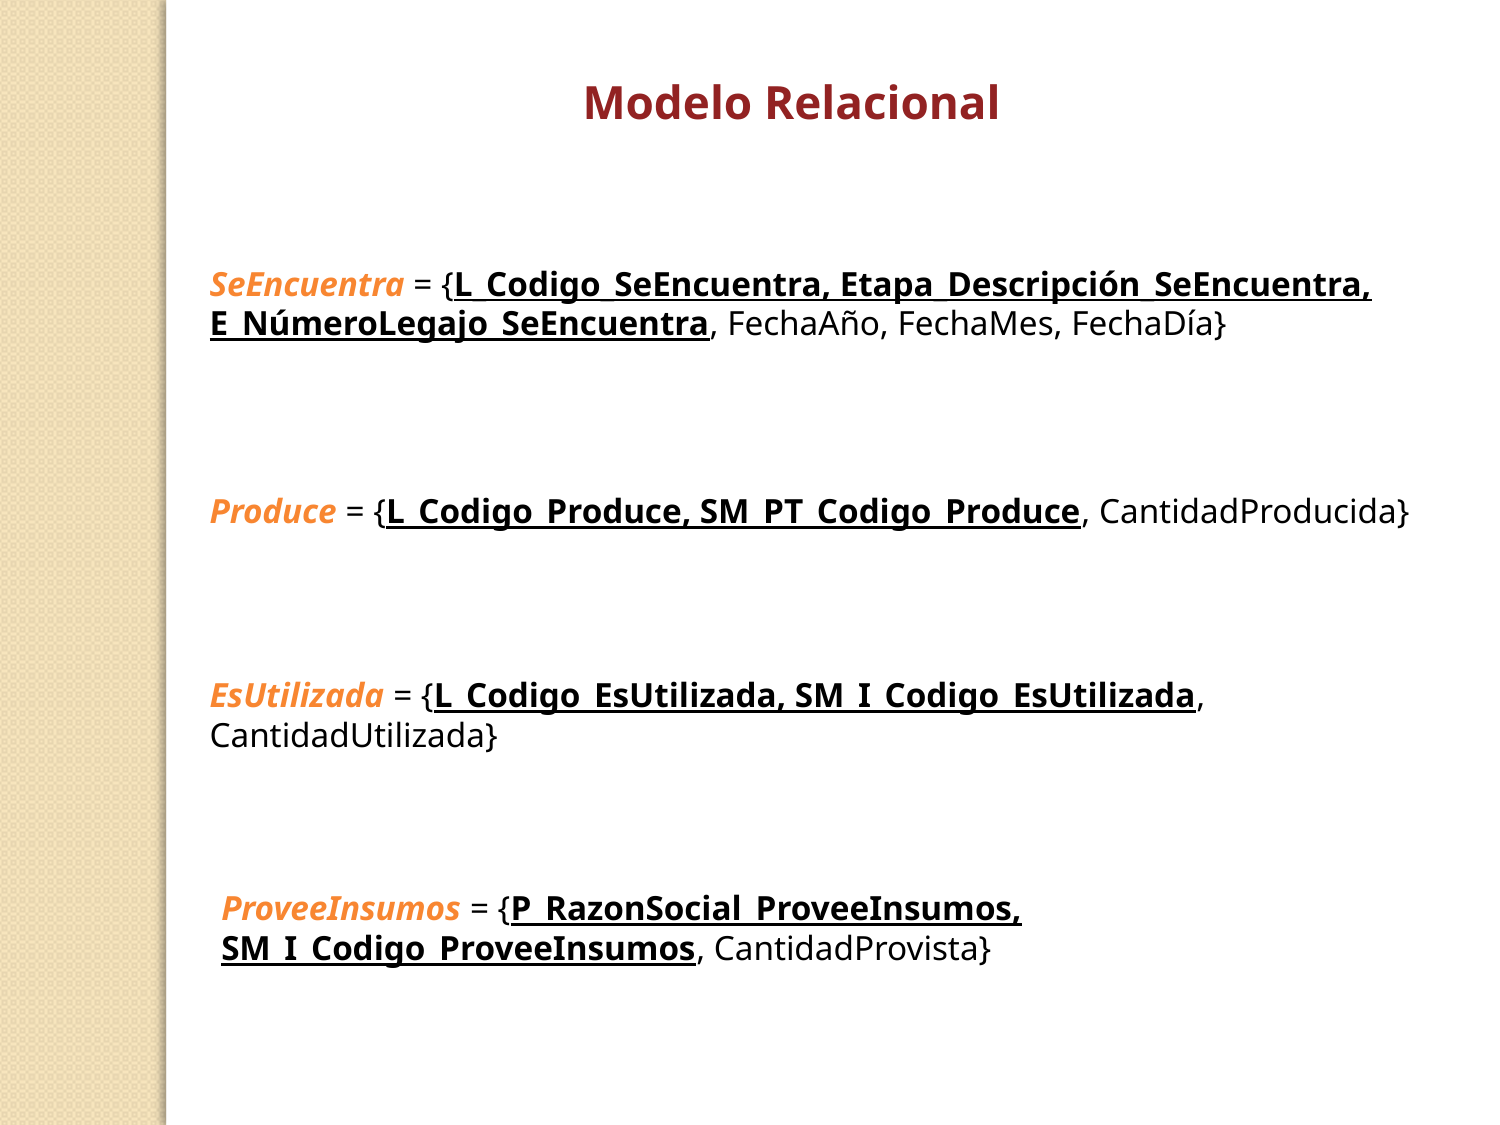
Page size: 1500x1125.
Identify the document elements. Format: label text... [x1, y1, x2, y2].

text_box SeEncuentra = {L_Codigo_SeEncuentra, Etapa_Descripción_SeEncuentra, E_NúmeroLegajo_SeEncuentra, FechaAño, FechaMes, FechaDía} [194, 255, 1471, 350]
text_box Produce = {L_Codigo_Produce, SM_PT_Codigo_Produce, CantidadProducida} [194, 483, 1471, 538]
text_box EsUtilizada = {L_Codigo_EsUtilizada, SM_I_Codigo_EsUtilizada, CantidadUtilizada} [194, 667, 1500, 762]
text_box Modelo Relacional [567, 66, 1016, 137]
text_box ProveeInsumos = {P_RazonSocial_ProveeInsumos, SM_I_Codigo_ProveeInsumos, CantidadProvista} [206, 879, 1382, 975]
